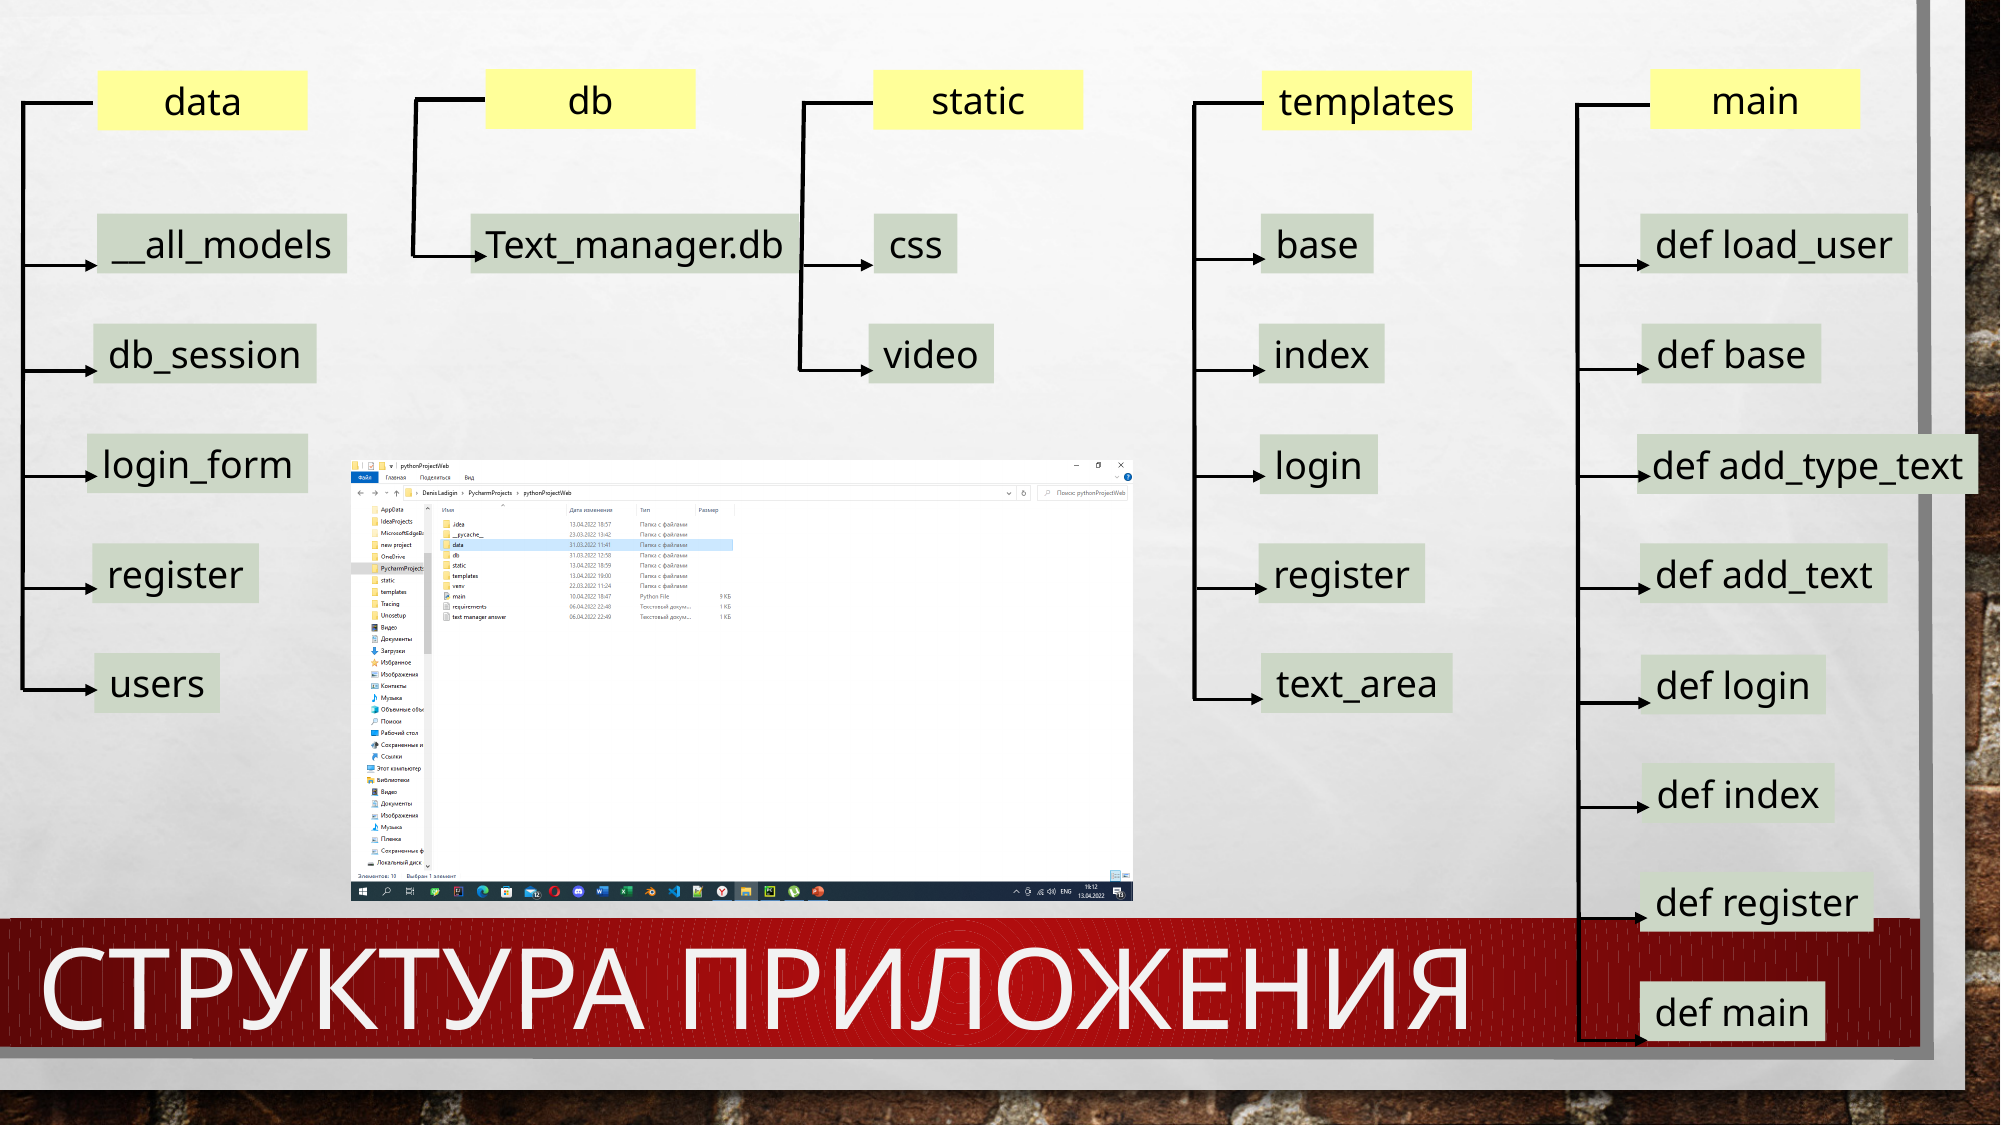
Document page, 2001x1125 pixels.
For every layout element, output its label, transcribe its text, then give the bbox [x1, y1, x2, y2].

text_box def register [1640, 871, 1874, 932]
text_box templates [1261, 70, 1472, 131]
text_box login_form [87, 433, 309, 494]
text_box video [868, 323, 994, 384]
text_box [1576, 919, 1580, 1040]
text_box Text_manager.db [470, 213, 799, 274]
text_box login [1259, 434, 1378, 495]
text_box db [485, 69, 696, 129]
text_box static [873, 69, 1084, 130]
picture [0, 0, 2000, 1125]
text_box index [1258, 323, 1385, 384]
text_box def add_text [1640, 543, 1888, 604]
text_box def login [1640, 654, 1826, 715]
text_box def index [1641, 763, 1835, 823]
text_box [412, 99, 417, 256]
text_box users [94, 653, 220, 713]
text_box db_session [93, 323, 317, 384]
text_box register [1258, 543, 1426, 604]
text_box data [97, 70, 308, 131]
text_box def load_user [1640, 213, 1909, 274]
text_box def add_type_text [1637, 434, 1979, 494]
text_box main [1650, 69, 1861, 129]
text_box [1576, 102, 1580, 917]
text_box css [873, 213, 958, 274]
text_box register [92, 543, 259, 604]
text_box text_area [1261, 653, 1453, 713]
picture [351, 460, 1133, 901]
text_box def base [1641, 323, 1822, 384]
text_box def main [1639, 981, 1826, 1042]
title Структура приложения [22, 898, 1728, 1088]
text_box base [1260, 213, 1374, 274]
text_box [799, 100, 805, 370]
text_box __all_models [97, 213, 348, 274]
